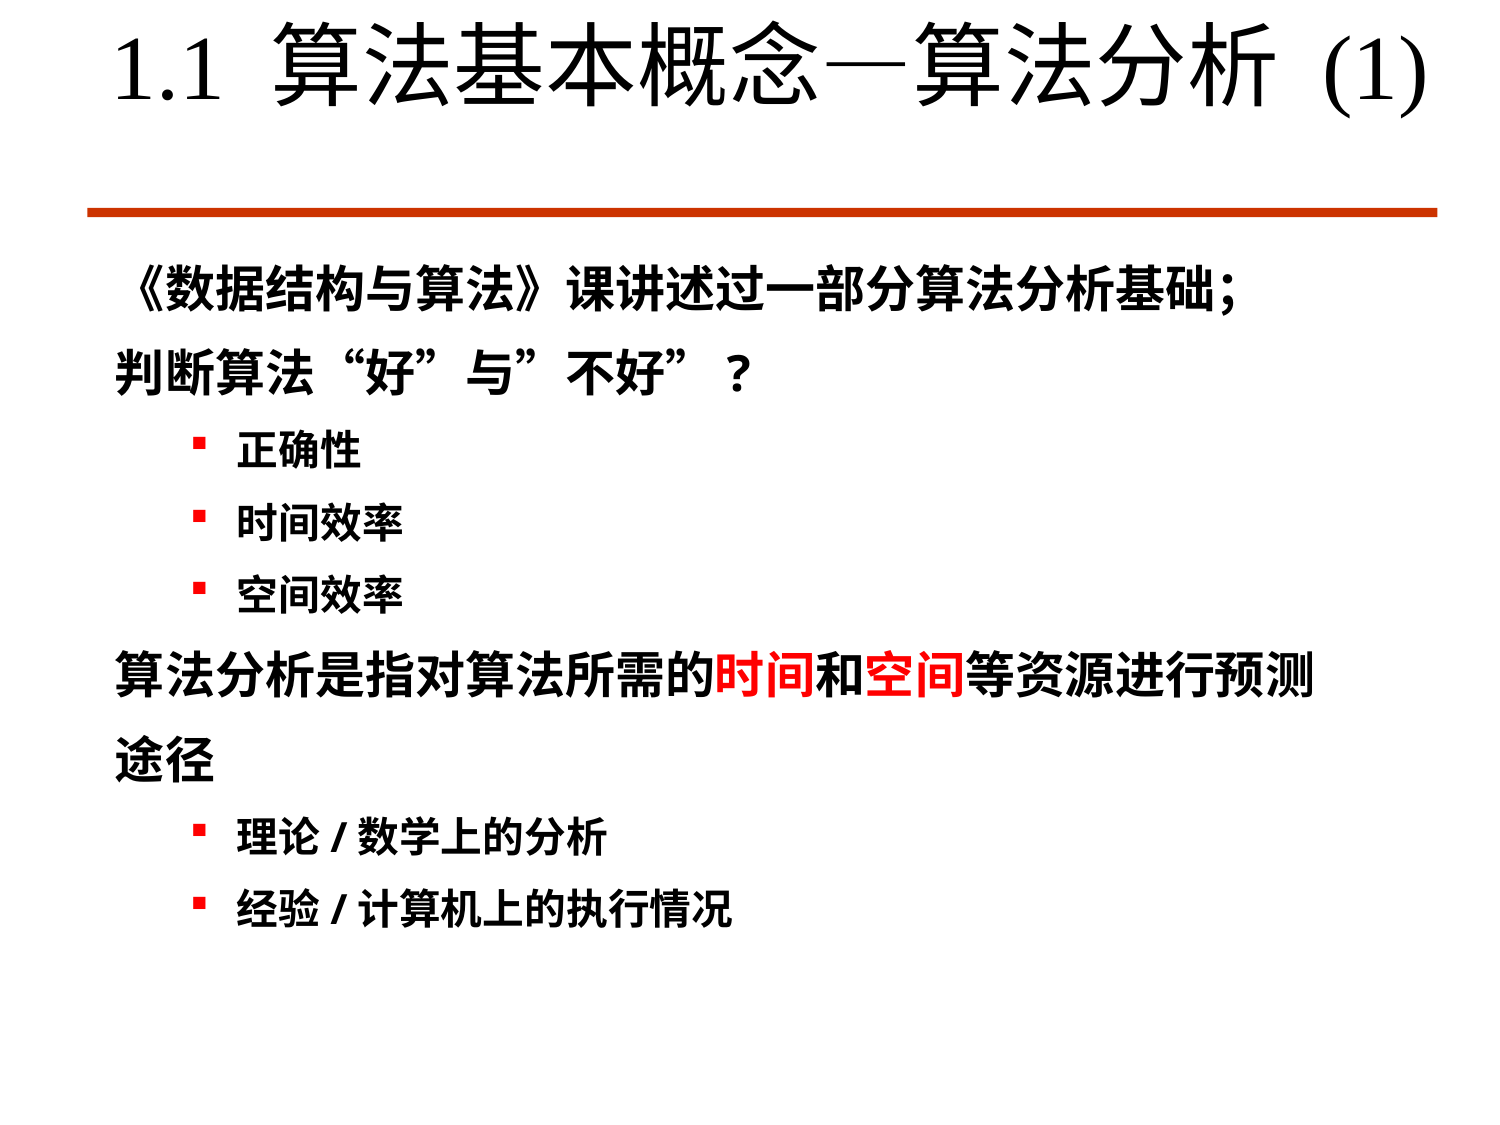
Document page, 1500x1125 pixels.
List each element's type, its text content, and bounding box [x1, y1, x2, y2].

title 1.1 算法基本概念—算法分析 (1) [87, 0, 1475, 125]
list 《数据结构与算法》课讲述过一部分算法分析基础； 判断算法“好”与”不好”? 正确性 时间效率 空间效率 算法分析是指对算法所需的时间和空间等资源进行预测 途径 理论/数学上的分析 经验/计算机上的执行情况 [99, 237, 1463, 1063]
